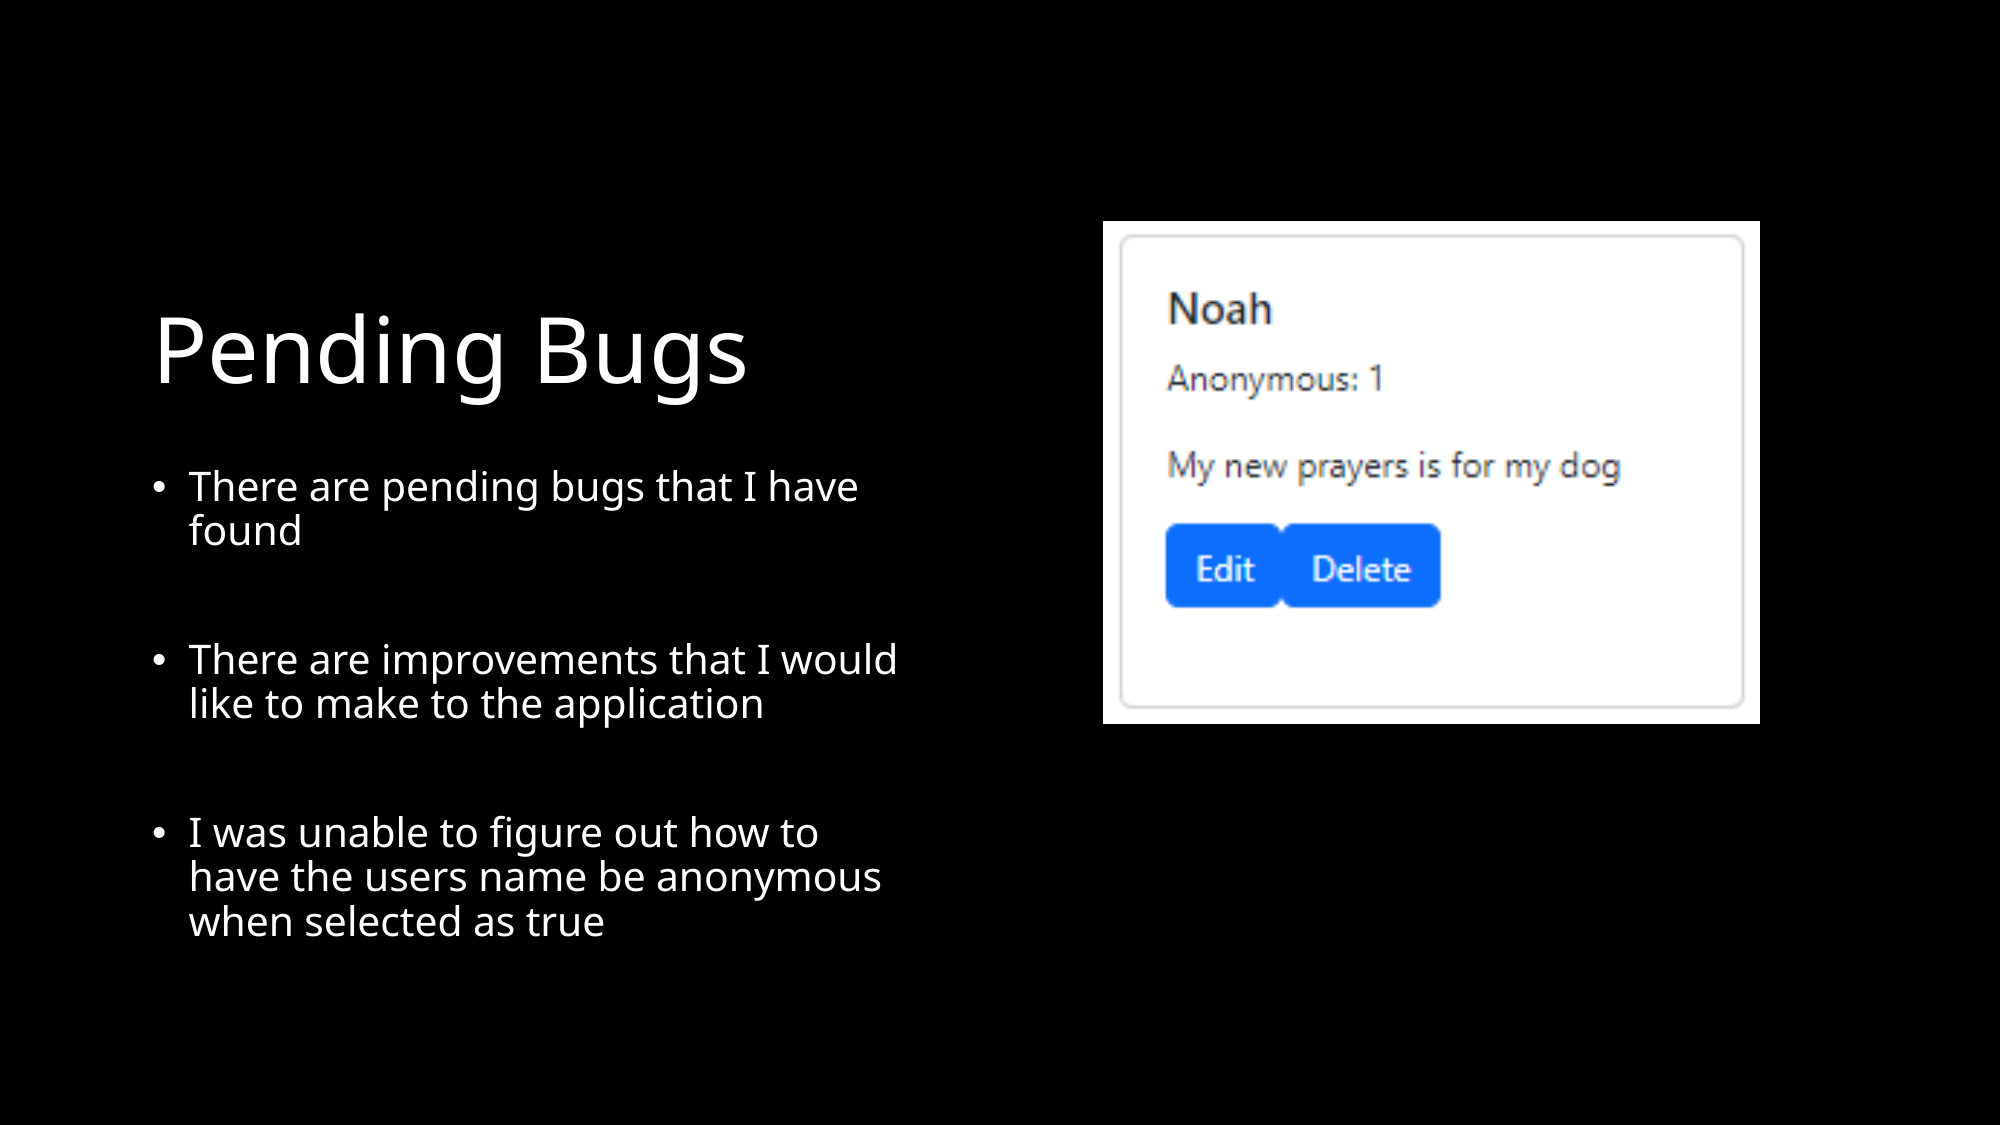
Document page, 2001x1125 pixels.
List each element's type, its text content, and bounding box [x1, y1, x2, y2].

title Pending Bugs [137, 138, 916, 412]
list There are pending bugs that I have found There are improvements that I would like to make to the application I was unable to figure out how to have the users name be anonymous when selected as true [137, 458, 916, 997]
picture [1103, 221, 1760, 725]
